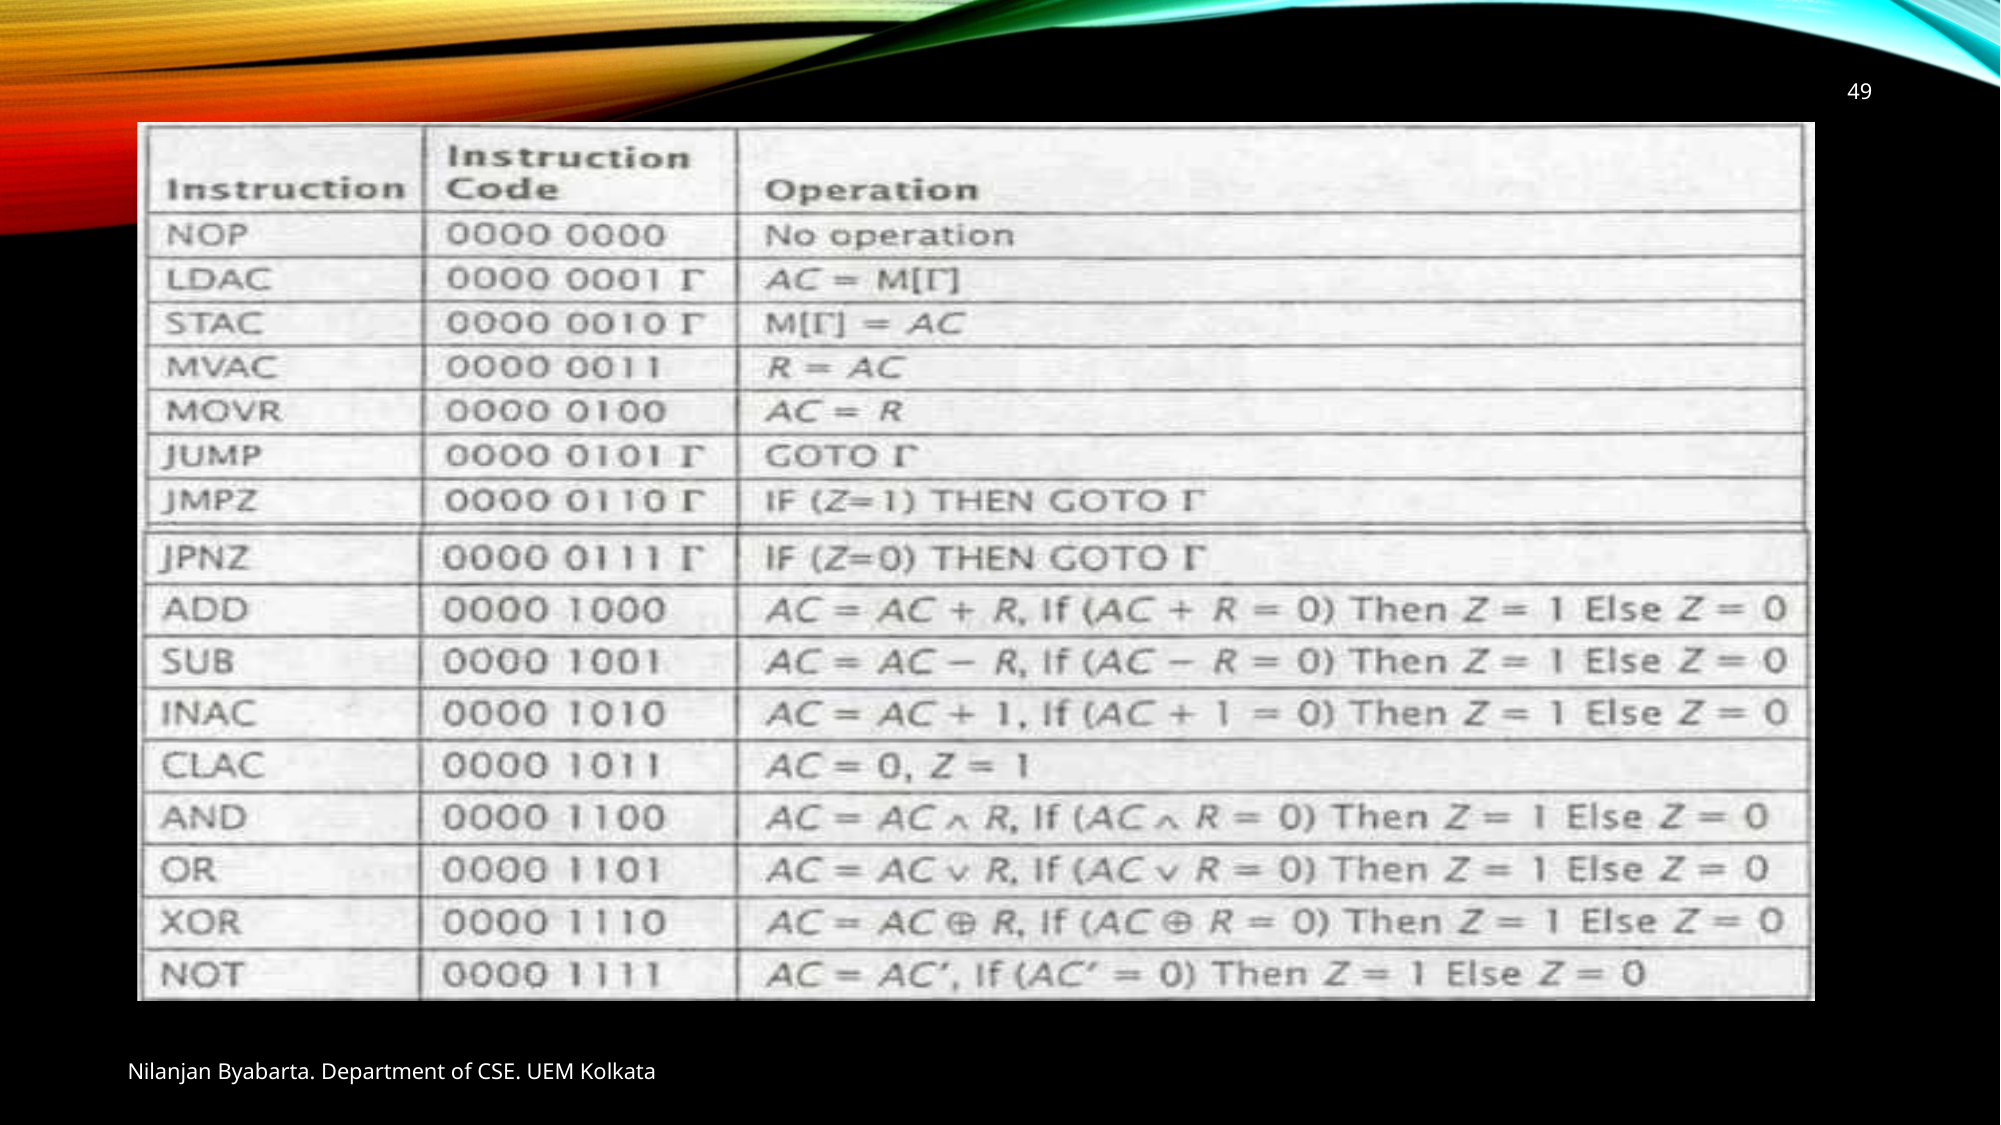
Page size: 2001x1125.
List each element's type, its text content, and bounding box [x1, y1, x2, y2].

footer Nilanjan Byabarta. Department of CSE. UEM Kolkata [112, 1042, 1388, 1103]
slide_number 49 [1437, 62, 1888, 123]
picture [0, 0, 2000, 237]
text_box [137, 122, 1815, 1001]
